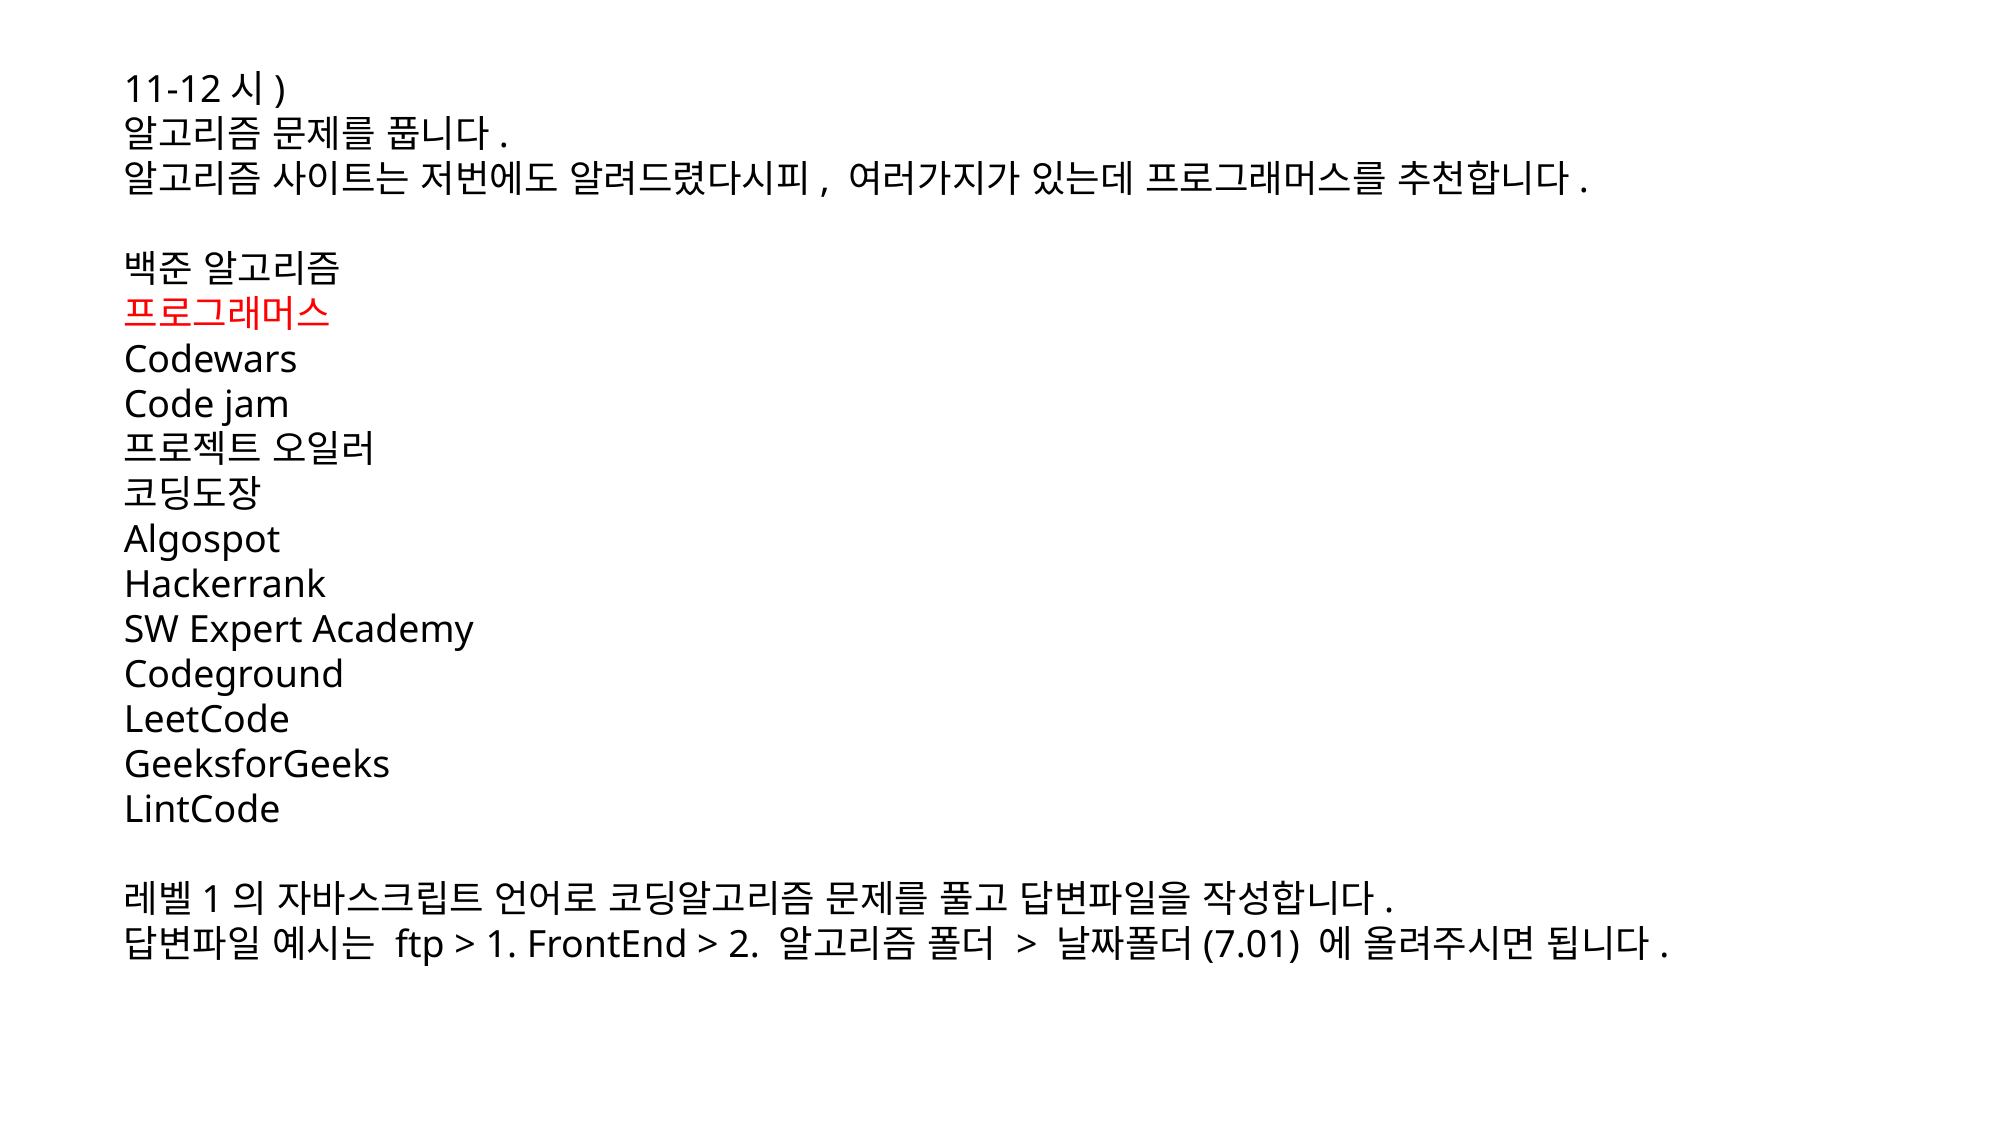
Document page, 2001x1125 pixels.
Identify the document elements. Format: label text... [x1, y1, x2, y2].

text_box 11-12시) 알고리즘 문제를 풉니다. 알고리즘 사이트는 저번에도 알려드렸다시피, 여러가지가 있는데 프로그래머스를 추천합니다. 백준 알고리즘 프로그래머스 Codewars Code jam 프로젝트 오일러 코딩도장 Algospot Hackerrank SW Expert Academy Codeground LeetCode GeeksforGeeks LintCode 레벨1의 자바스크립트 언어로 코딩알고리즘 문제를 풀고 답변파일을 작성합니다. 답변파일 예시는 ftp > 1. FrontEnd > 2. 알고리즘 폴더 > 날짜폴더(7.01) 에 올려주시면 됩니다. [109, 57, 1685, 973]
